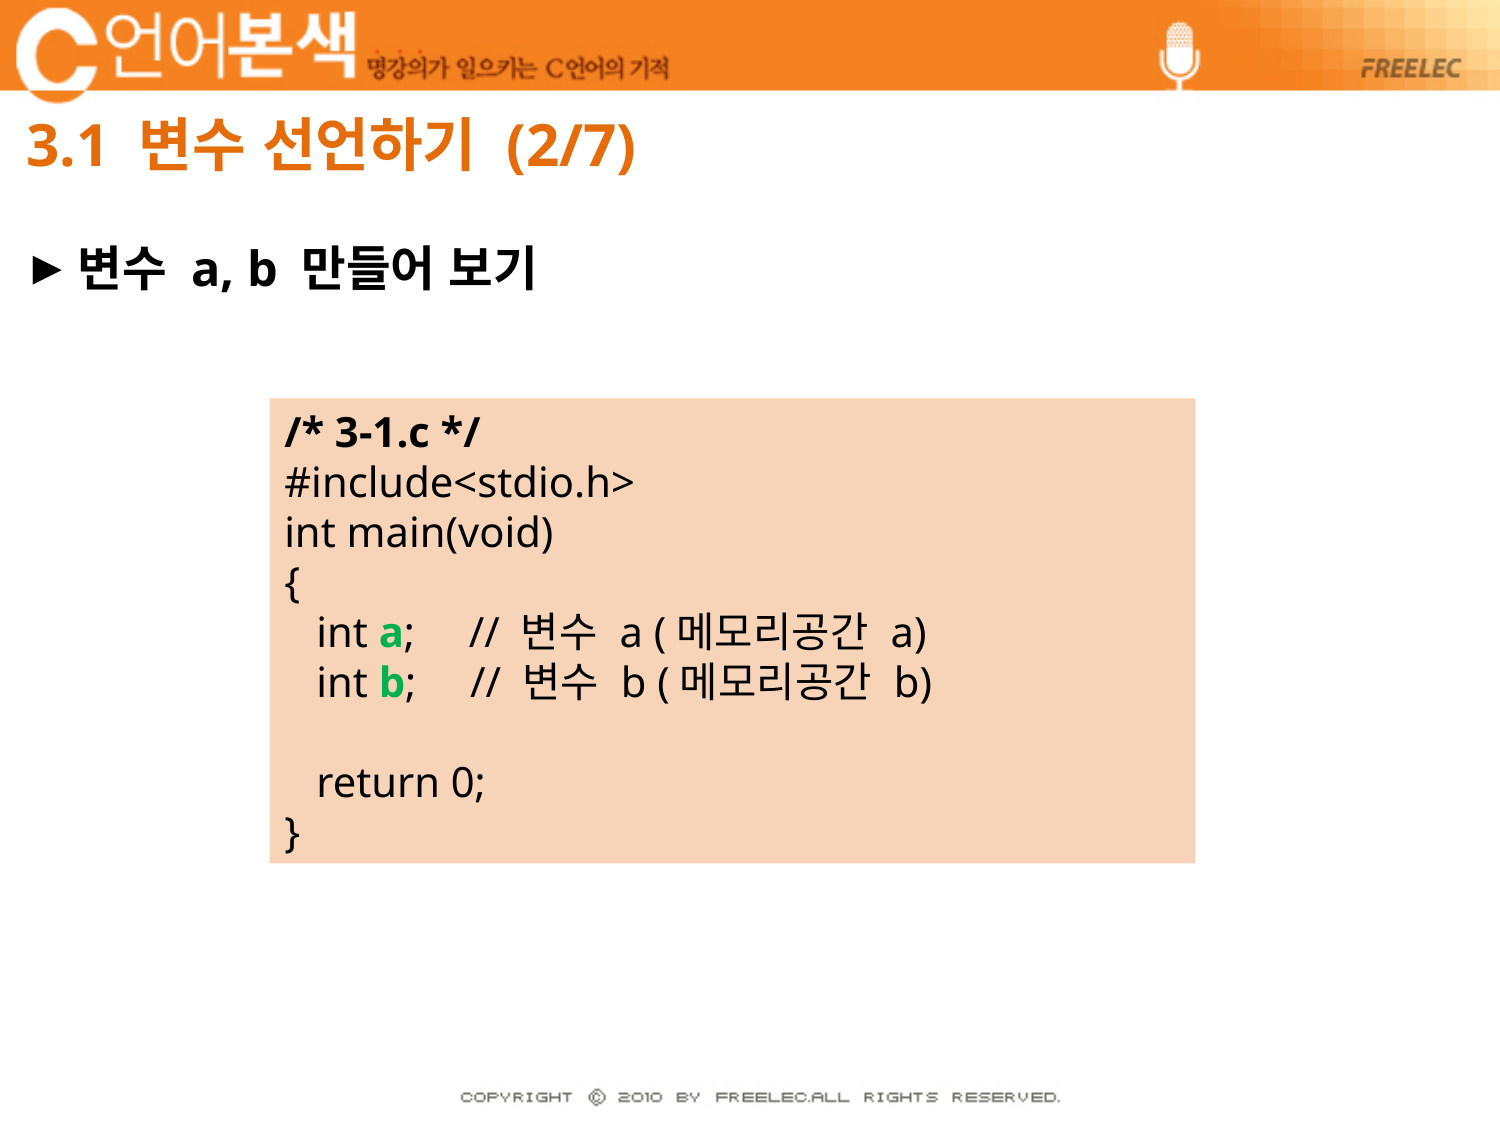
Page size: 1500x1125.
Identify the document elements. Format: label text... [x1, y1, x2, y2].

list 변수 a, b 만들어 보기 [8, 201, 1500, 305]
picture [0, 0, 1500, 1125]
text_box /* 3-1.c */ #include<stdio.h> int main(void) { int a; // 변수 a (메모리공간 a) int b; // 변수 b (메모리공간 b) return 0; } [269, 398, 1196, 864]
title 3.1 변수 선언하기 (2/7) [11, 107, 1500, 178]
